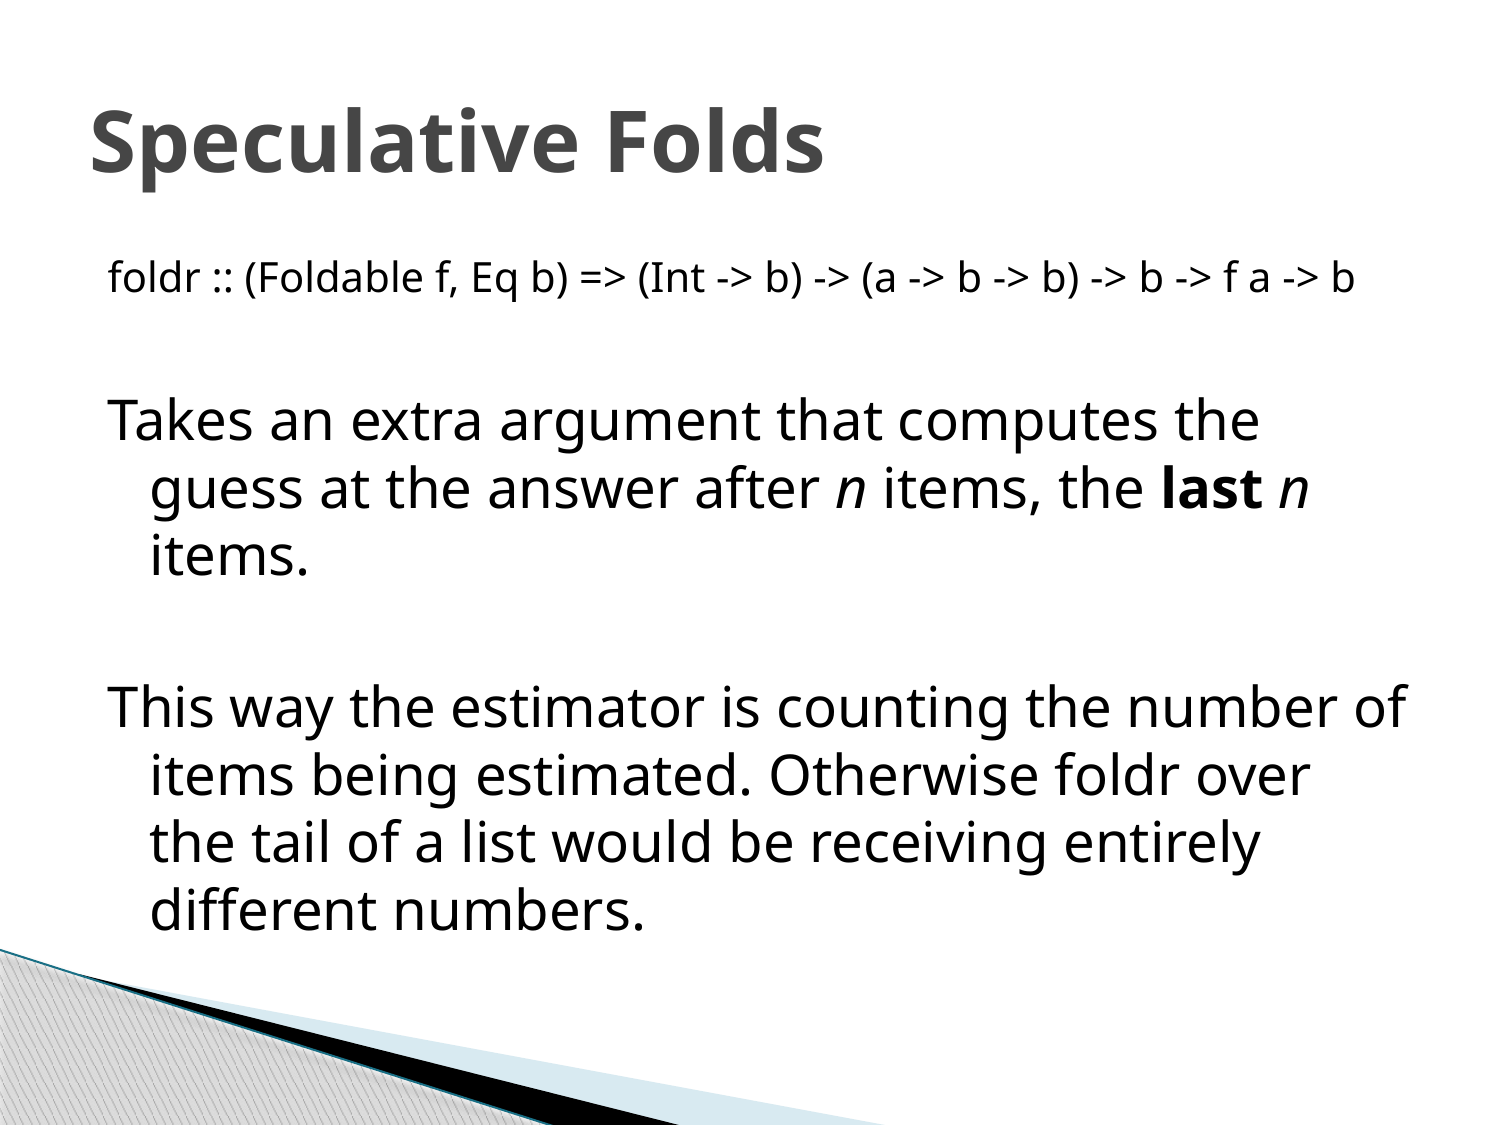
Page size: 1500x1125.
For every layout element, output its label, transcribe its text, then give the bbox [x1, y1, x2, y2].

list foldr :: (Foldable f, Eq b) => (Int -> b) -> (a -> b -> b) -> b -> f a -> b Takes an extra argument that computes the guess at the answer after n items, the last n items. This way the estimator is counting the number of items being estimated. Otherwise foldr over the tail of a list would be receiving entirely different numbers. [75, 243, 1425, 986]
title Speculative Folds [75, 45, 1425, 233]
